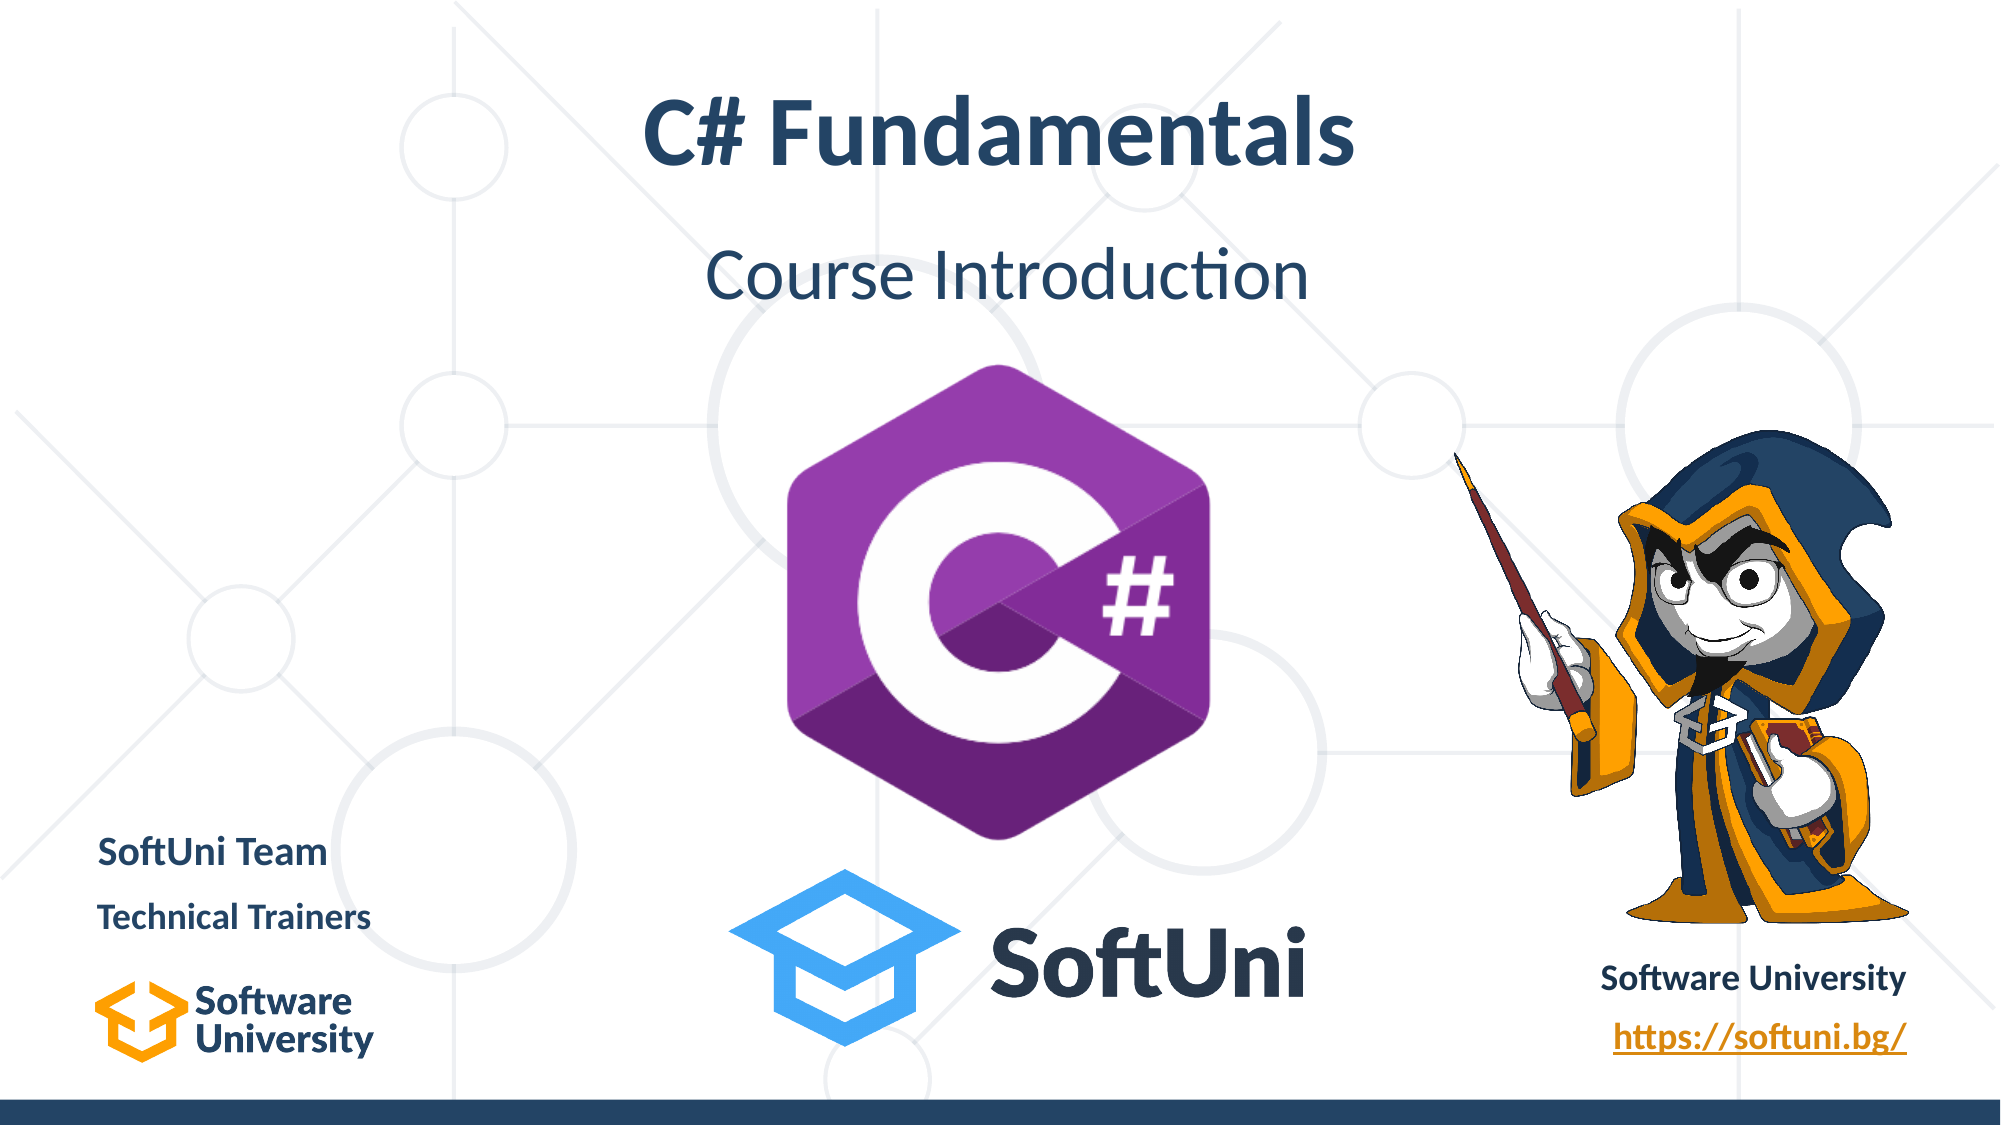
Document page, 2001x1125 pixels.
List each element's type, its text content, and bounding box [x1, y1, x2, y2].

list Technical Trainers [91, 883, 580, 943]
title C# Fundamentals [90, 52, 1910, 198]
list SoftUni Team [92, 816, 577, 879]
picture [648, 308, 1352, 1064]
picture [1451, 428, 1910, 924]
list Software University [1428, 944, 1913, 1005]
picture [83, 970, 384, 1074]
list https://softuni.bg/ [1428, 1005, 1913, 1062]
subtitle Course Introduction [109, 213, 1908, 359]
